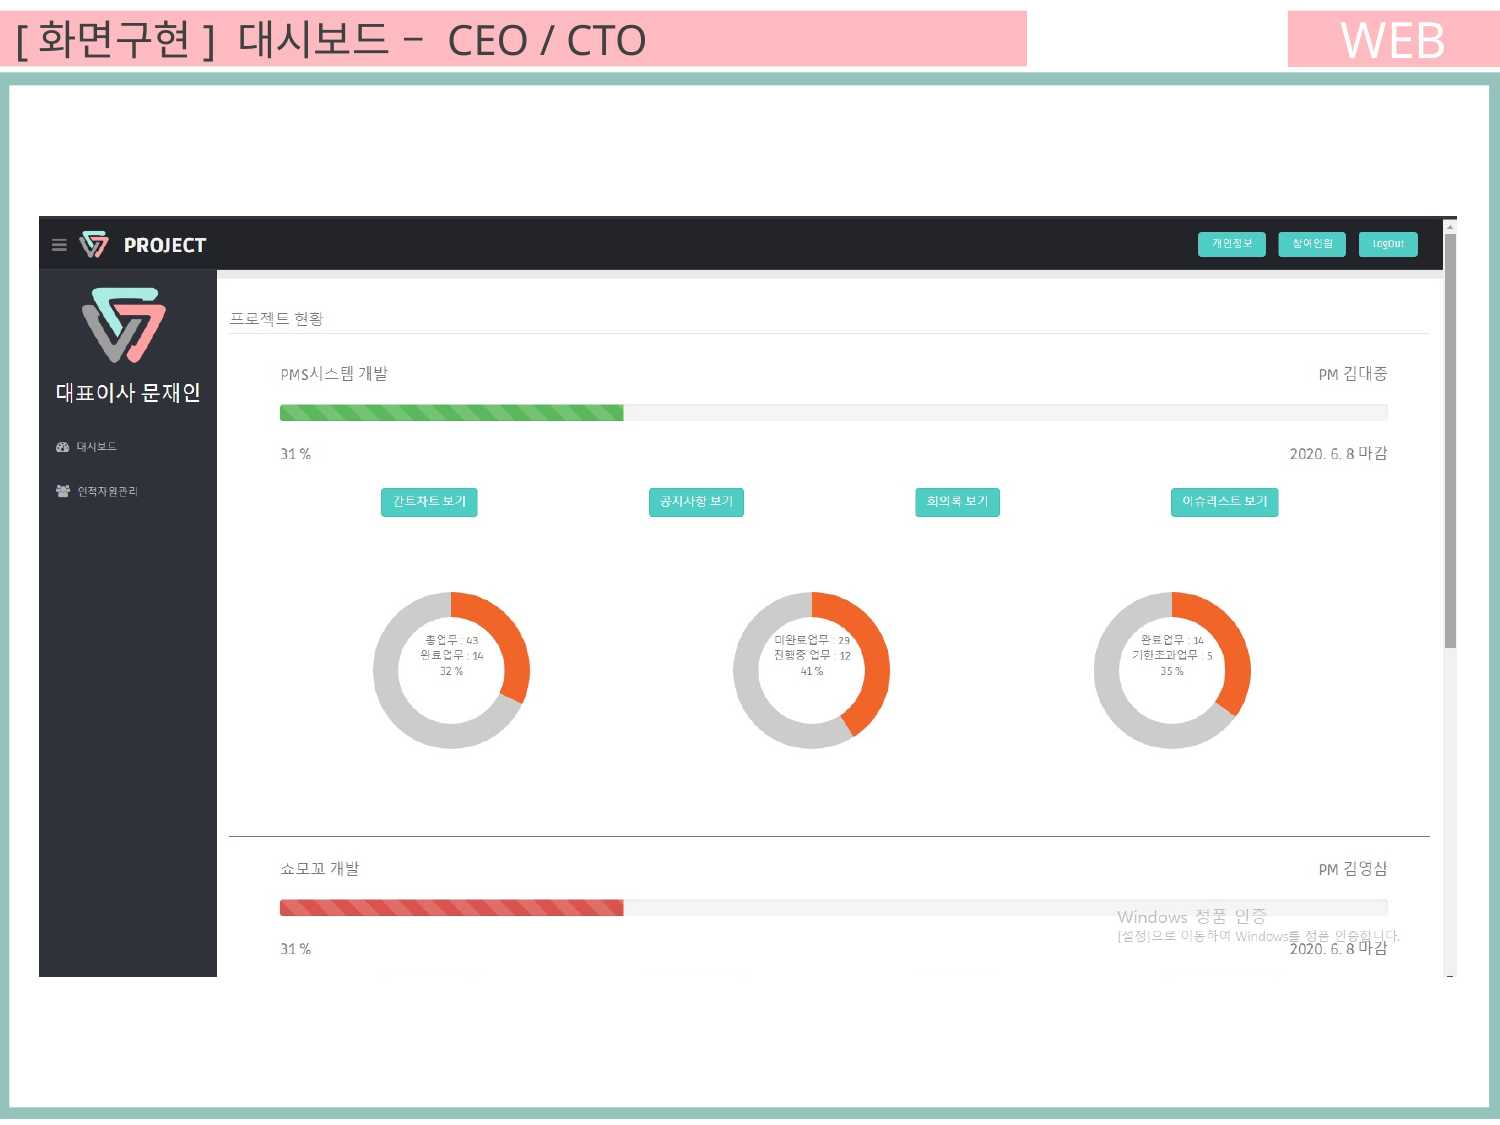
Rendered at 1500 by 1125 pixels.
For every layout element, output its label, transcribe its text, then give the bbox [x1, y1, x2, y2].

text_box [화면구현] 대시보드 – CEO / CTO [0, 9, 1029, 68]
text_box WEB [1286, 9, 1500, 69]
picture [28, 216, 1458, 977]
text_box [0, 72, 1500, 1120]
